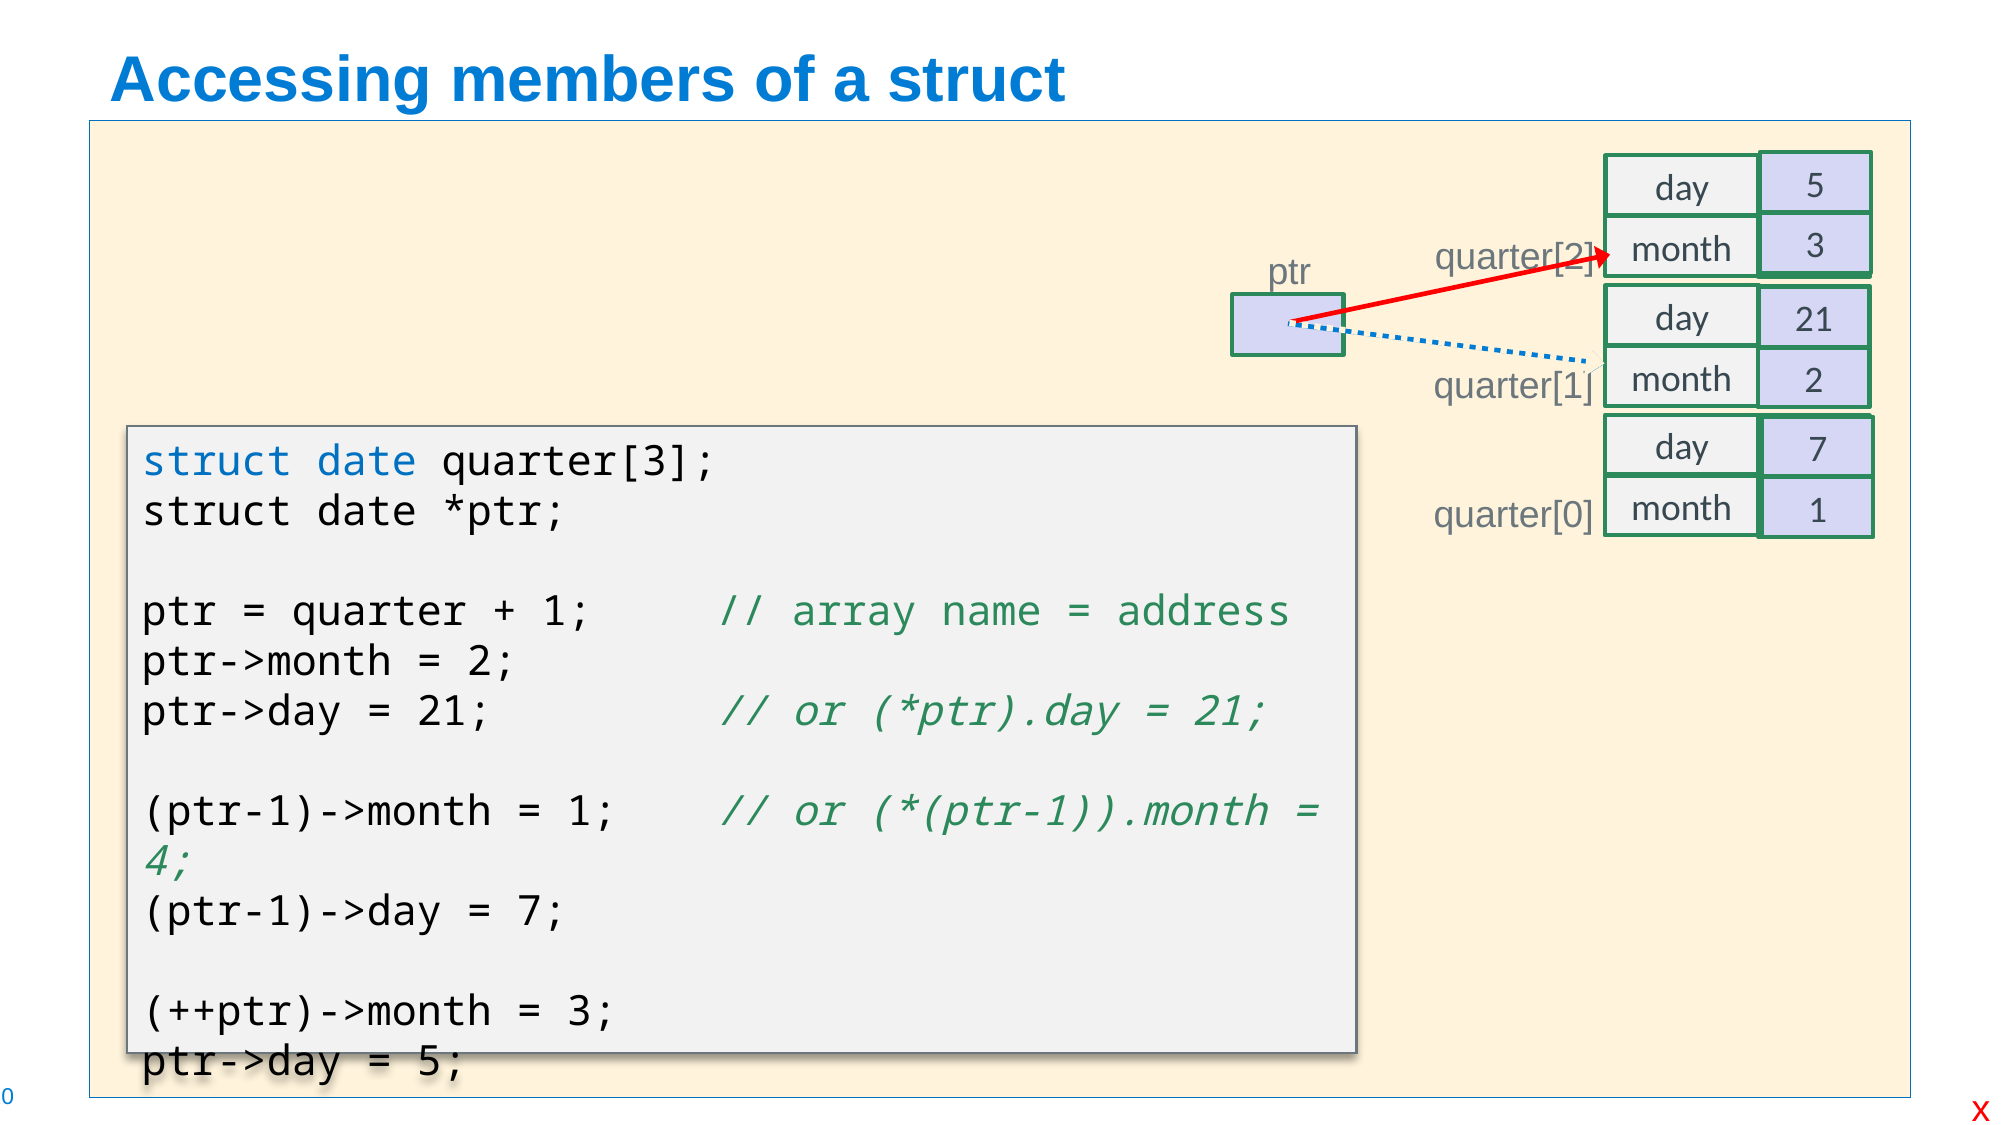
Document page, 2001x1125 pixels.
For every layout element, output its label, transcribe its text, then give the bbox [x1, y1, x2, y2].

title Accessing members of a struct [94, 49, 1820, 120]
list [89, 120, 1911, 1098]
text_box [1290, 254, 1612, 323]
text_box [1758, 287, 1870, 409]
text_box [1289, 322, 1605, 364]
text_box x [1956, 1076, 2000, 1125]
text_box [1232, 155, 1870, 544]
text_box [1759, 152, 1871, 274]
text_box struct date quarter[3]; struct date *ptr; ptr = quarter + 1; // array name = address ptr->month = 2; ptr->day = 21; // or (*ptr).day = 21; (ptr-1)->month = 1; // or (*(ptr-1)).month = 4; (ptr-1)->day = 7; (++ptr)->month = 3; ptr->day = 5; [126, 425, 1357, 1053]
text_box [1762, 416, 1874, 538]
